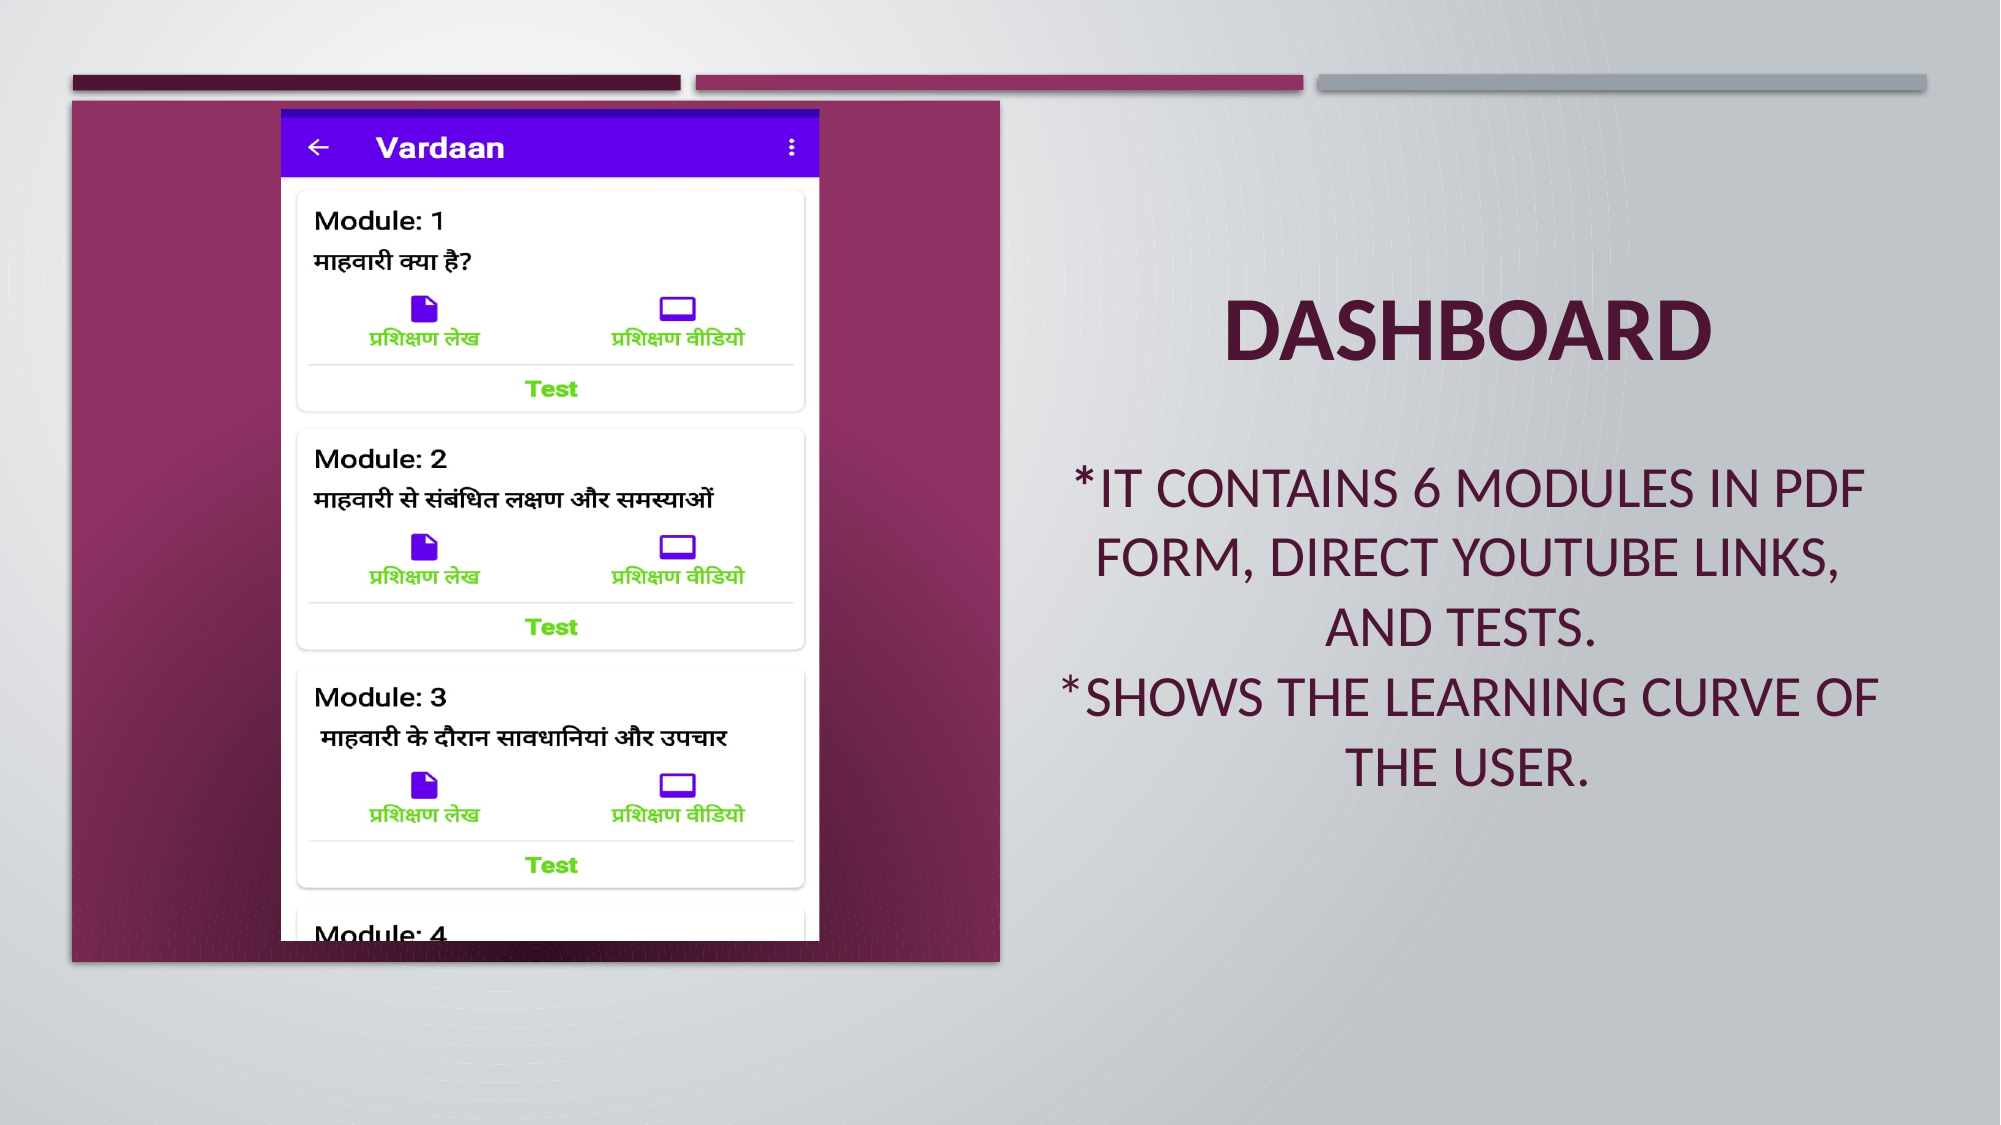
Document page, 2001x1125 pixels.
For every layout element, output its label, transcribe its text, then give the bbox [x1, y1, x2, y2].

picture [280, 109, 820, 941]
title Dashboard *It contains 6 modules in pdf form, direct youtube links, and tests. *Shows the learning curve of the user. [1032, 126, 1905, 941]
